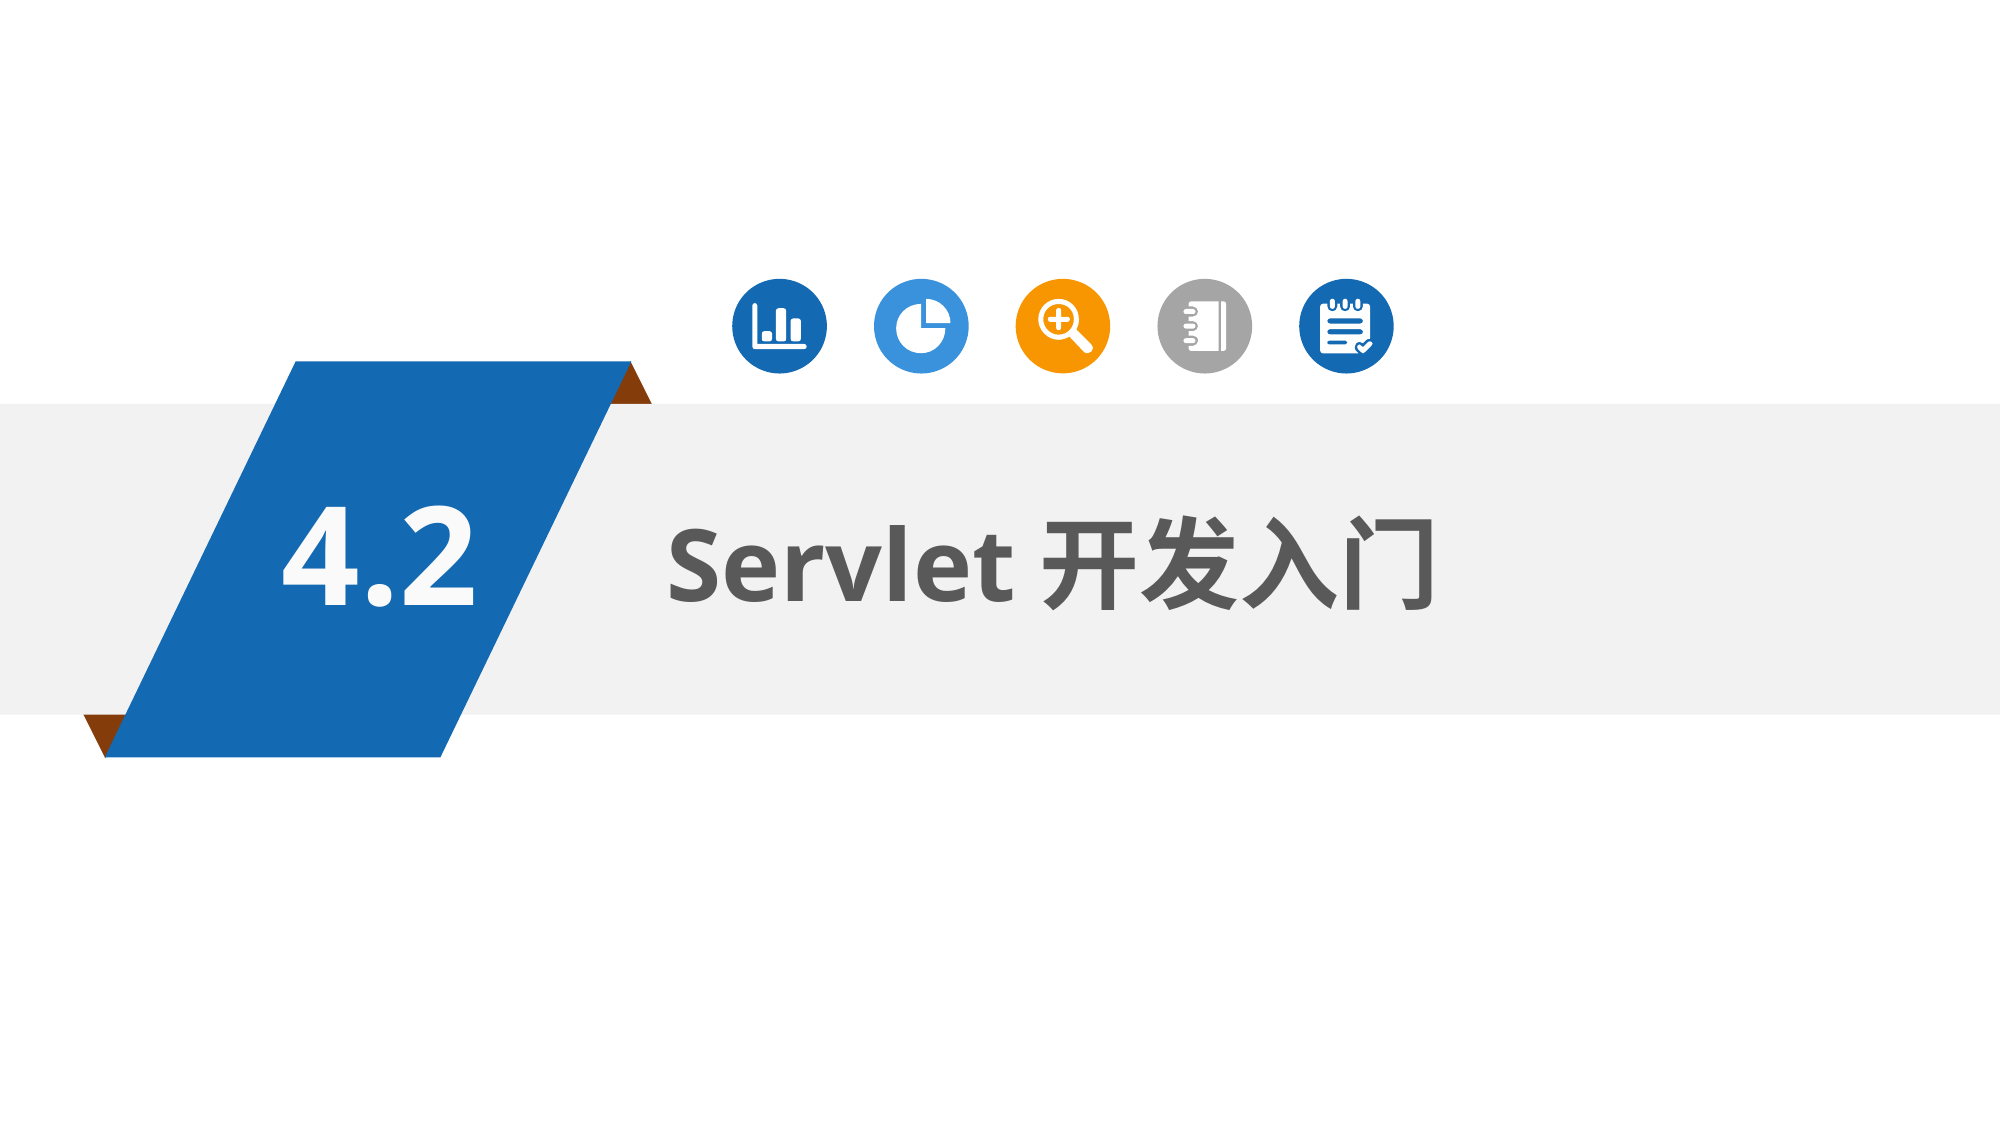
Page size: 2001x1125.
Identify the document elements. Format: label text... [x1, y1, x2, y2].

text_box 4.2 [266, 460, 552, 641]
text_box Servlet开发入门 [651, 494, 1756, 630]
